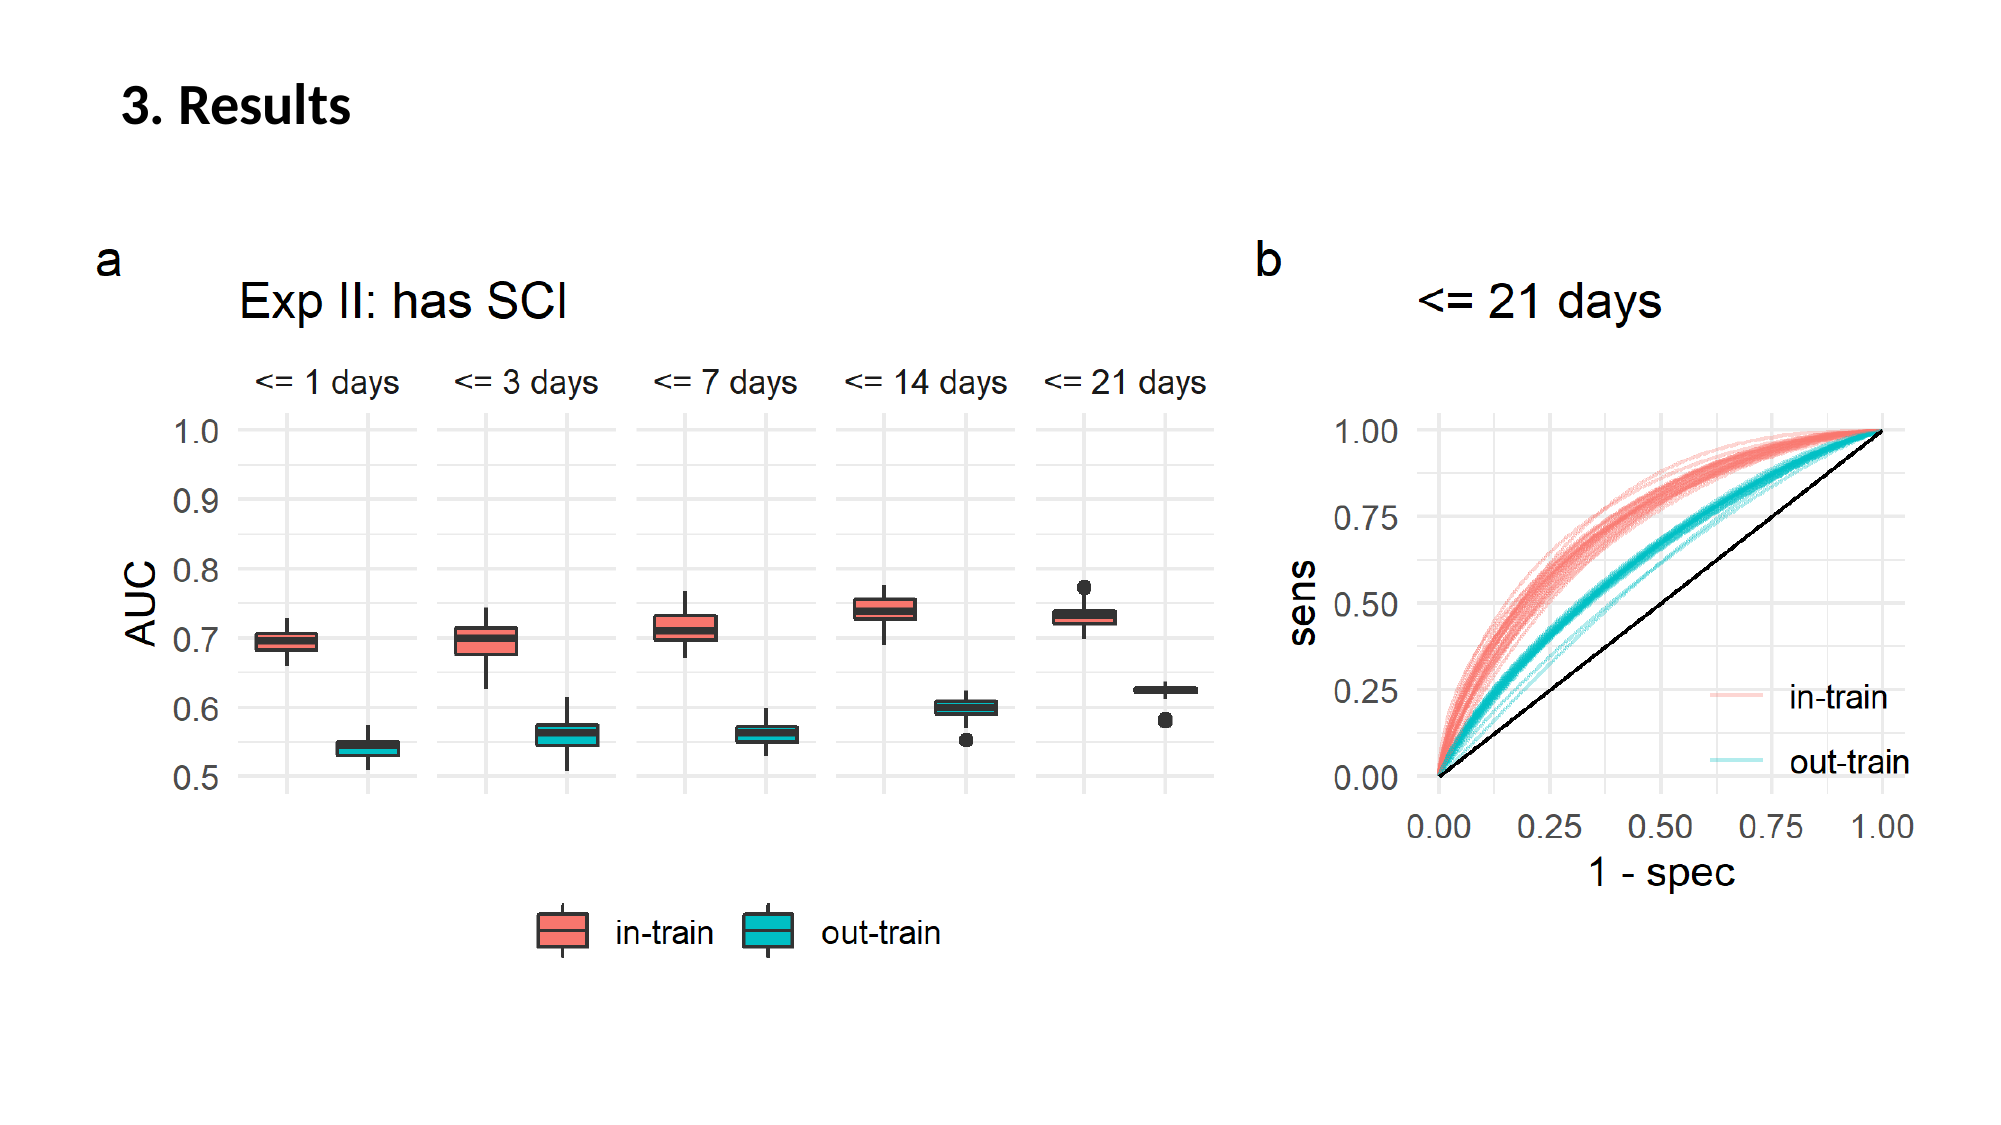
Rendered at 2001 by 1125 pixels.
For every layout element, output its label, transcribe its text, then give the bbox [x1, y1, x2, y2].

text_box 3. Results [105, 58, 1512, 144]
picture [54, 192, 1946, 1004]
